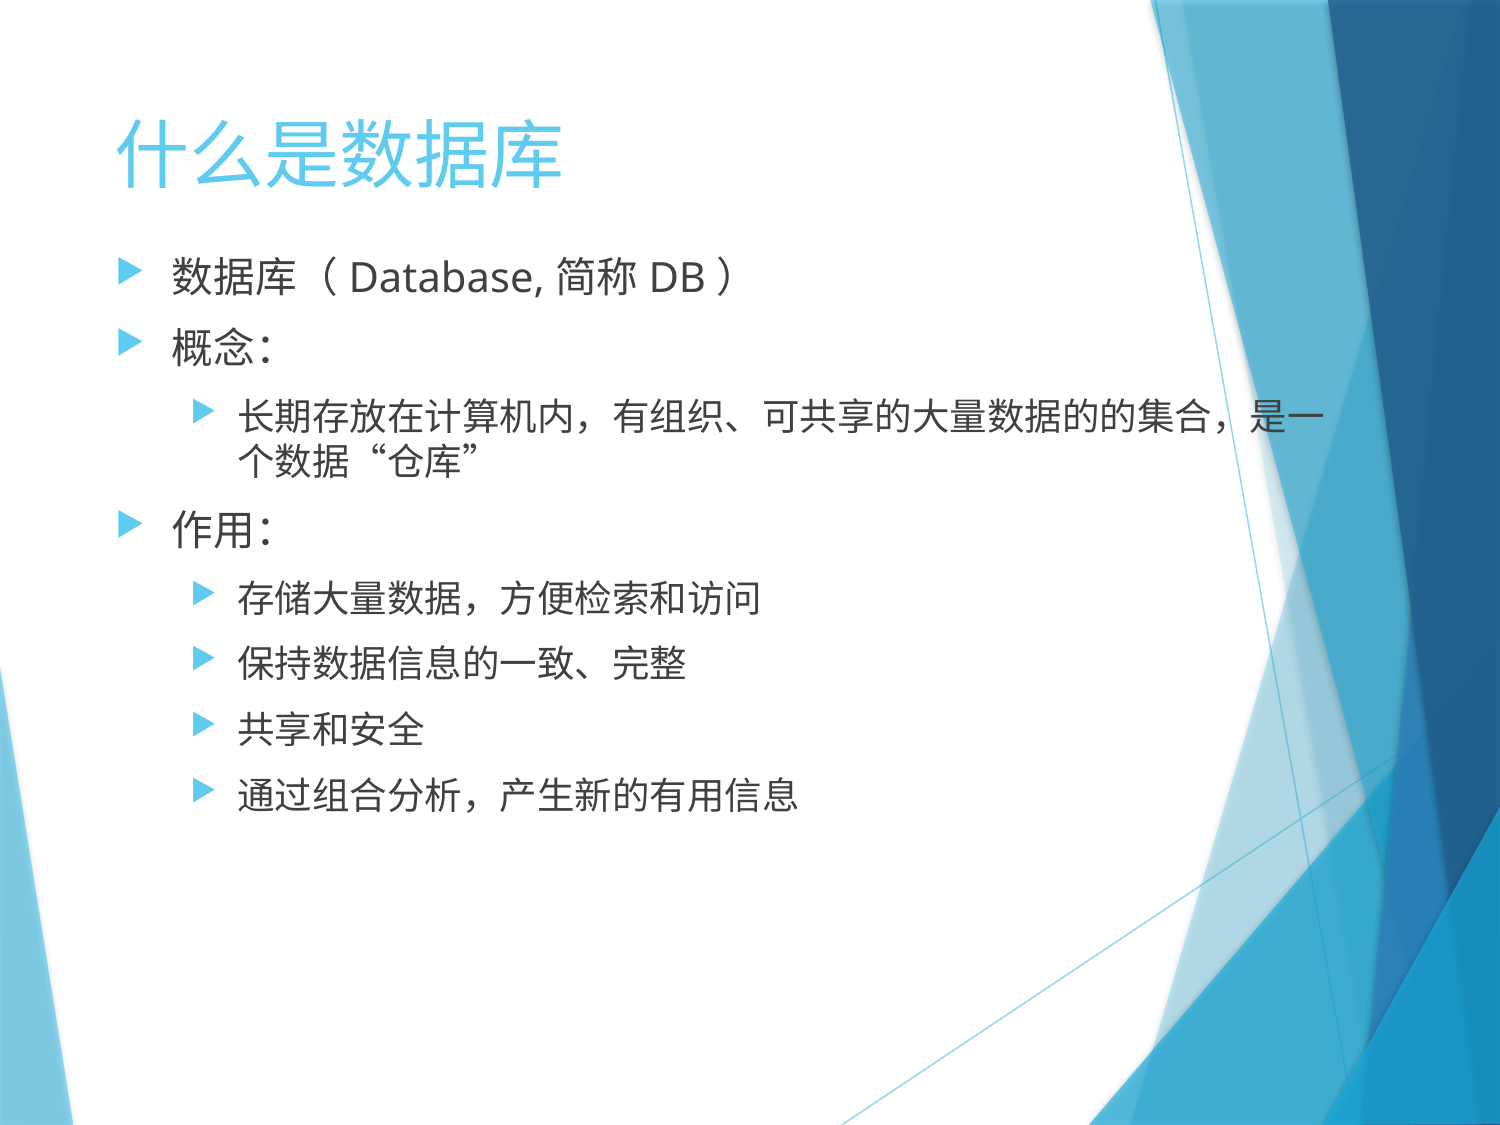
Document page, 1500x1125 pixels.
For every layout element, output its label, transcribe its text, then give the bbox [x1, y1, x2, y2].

list 数据库（Database,简称DB） 概念： 长期存放在计算机内，有组织、可共享的大量数据的的集合，是一个数据“仓库” 作用： 存储大量数据，方便检索和访问 保持数据信息的一致、完整 共享和安全 通过组合分析，产生新的有用信息 [100, 243, 1365, 967]
title 什么是数据库 [99, 99, 1365, 207]
